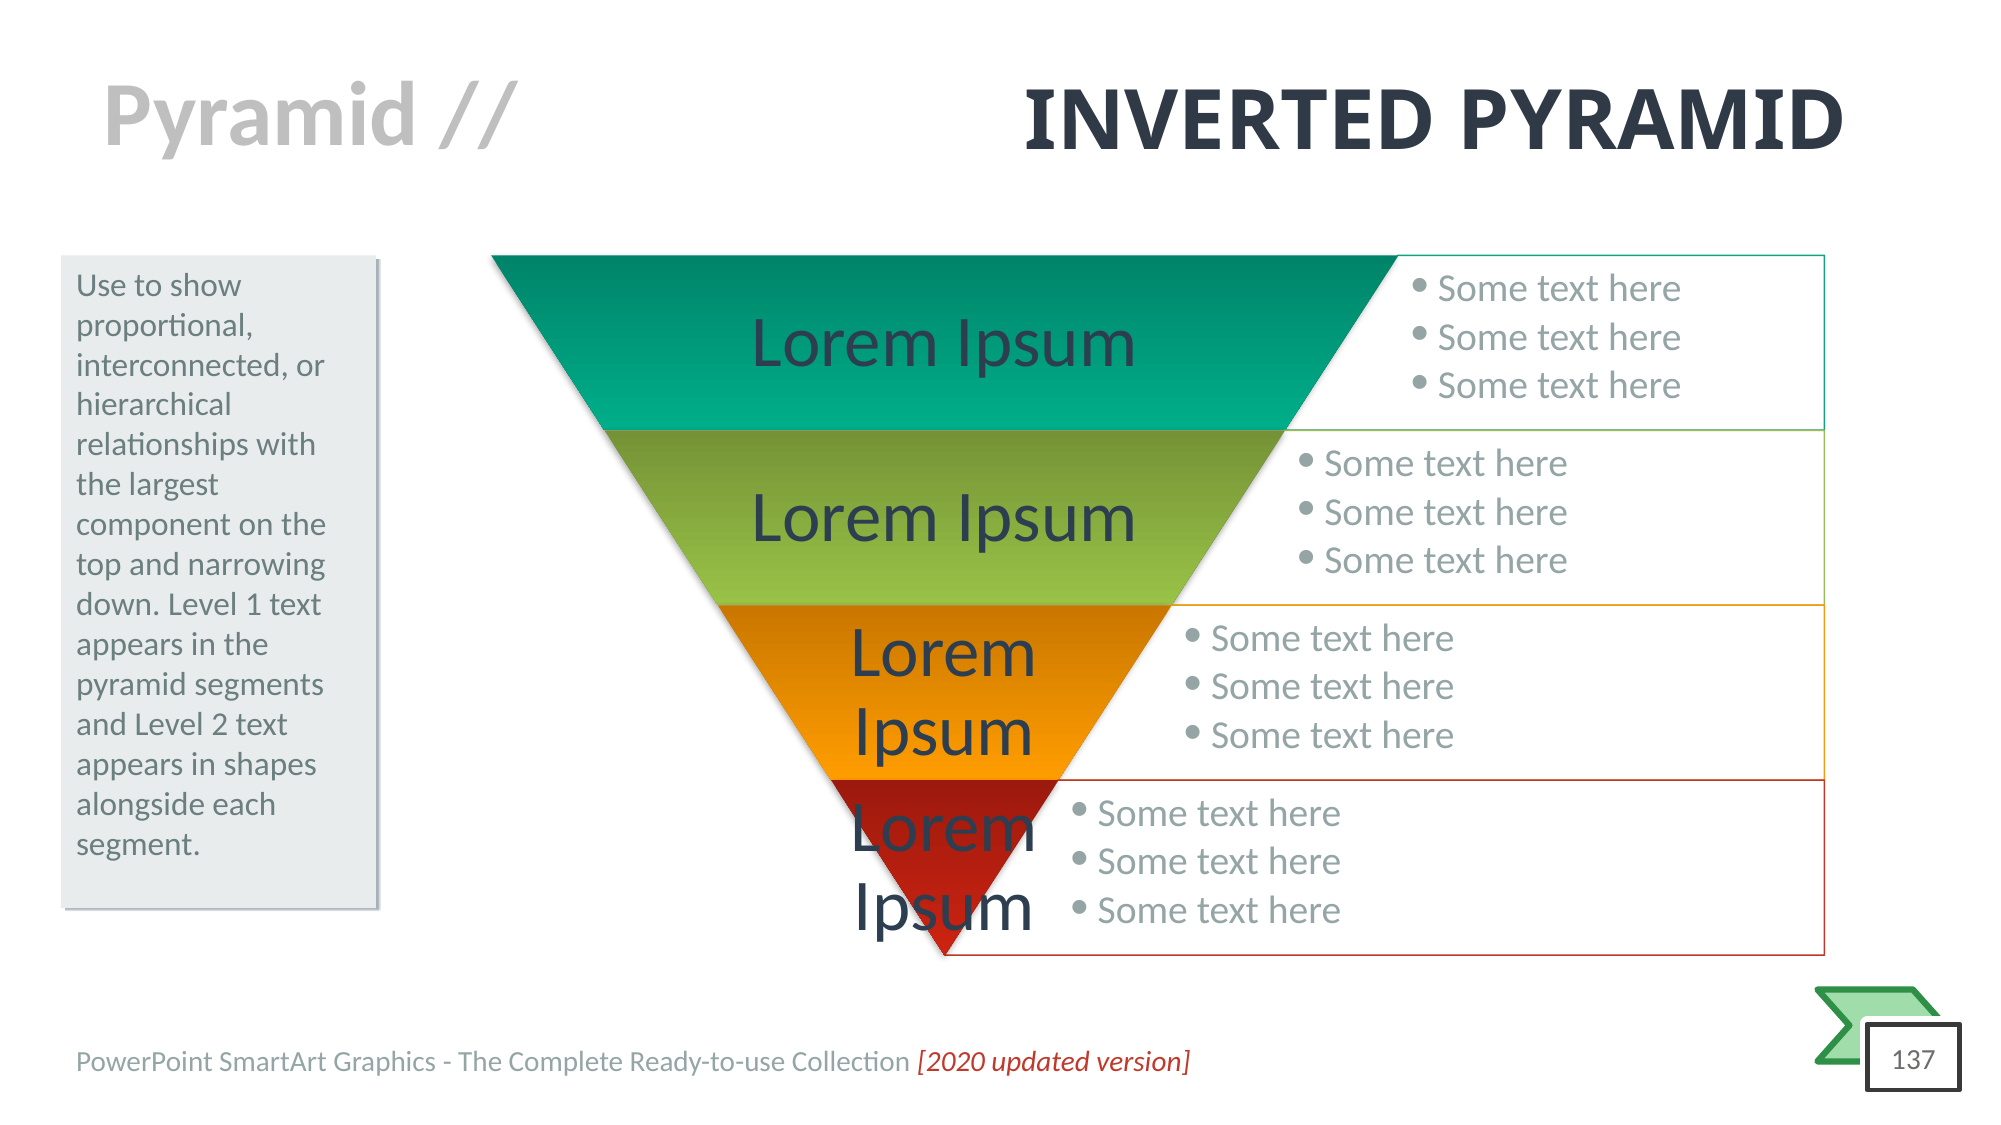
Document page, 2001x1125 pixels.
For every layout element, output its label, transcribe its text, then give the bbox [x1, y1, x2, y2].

title INVERTED PYRAMID [453, 14, 1863, 218]
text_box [490, 255, 1825, 956]
list Use to show proportional, interconnected, or hierarchical relationships with the largest component on the top and narrowing down. Level 1 text appears in the pyramid segments and Level 2 text appears in shapes alongside each segment. [60, 255, 376, 909]
footer PowerPoint SmartArt Graphics - The Complete Ready-to-use Collection [2020 updated version] [60, 1030, 1320, 1091]
